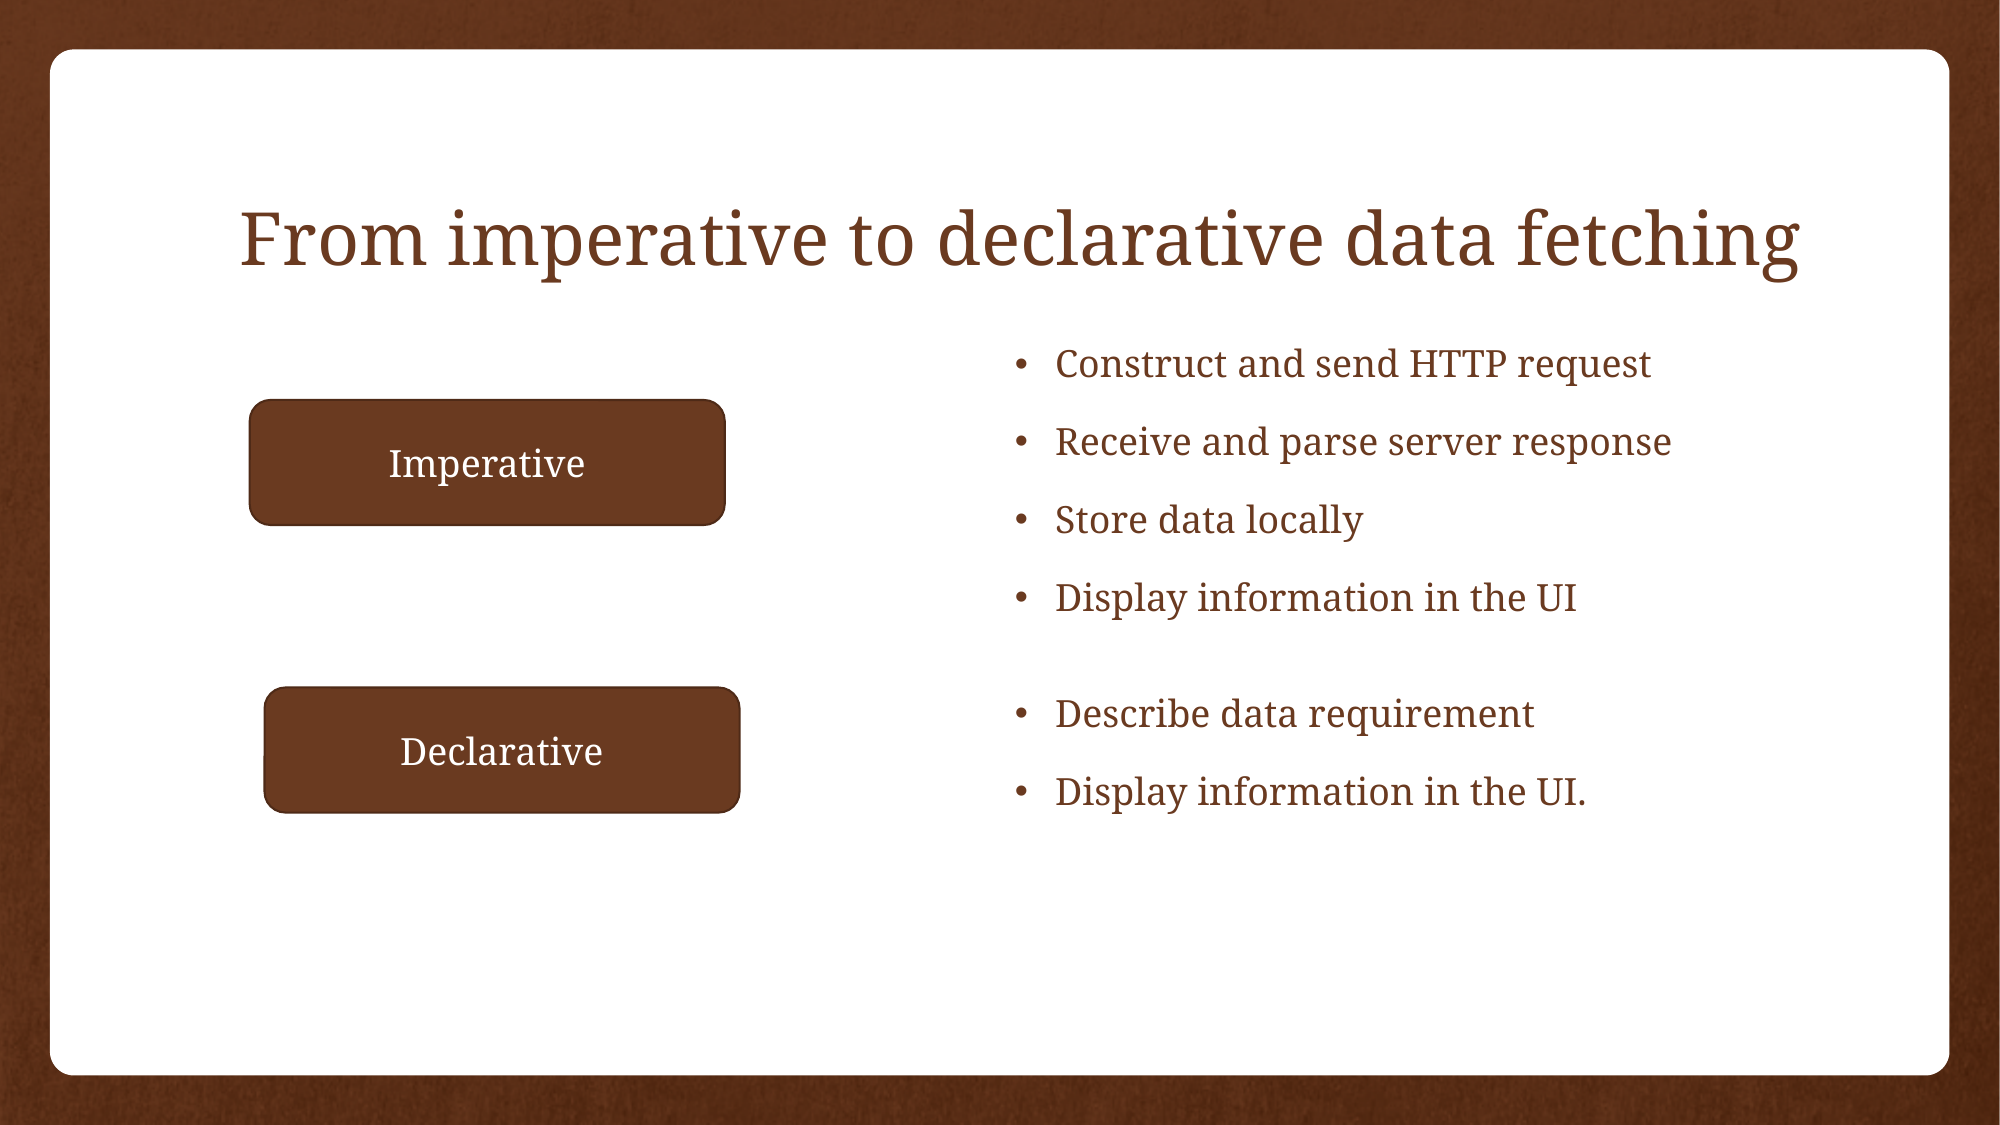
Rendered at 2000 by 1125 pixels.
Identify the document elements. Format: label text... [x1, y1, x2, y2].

text_box From imperative to declarative data fetching [224, 95, 1825, 288]
text_box Describe data requirement Display information in the UI. [999, 687, 1800, 988]
list Construct and send HTTP request Receive and parse server response Store data locally Display information in the UI [999, 337, 1800, 638]
text_box Declarative [263, 686, 741, 814]
text_box Imperative [248, 398, 726, 527]
